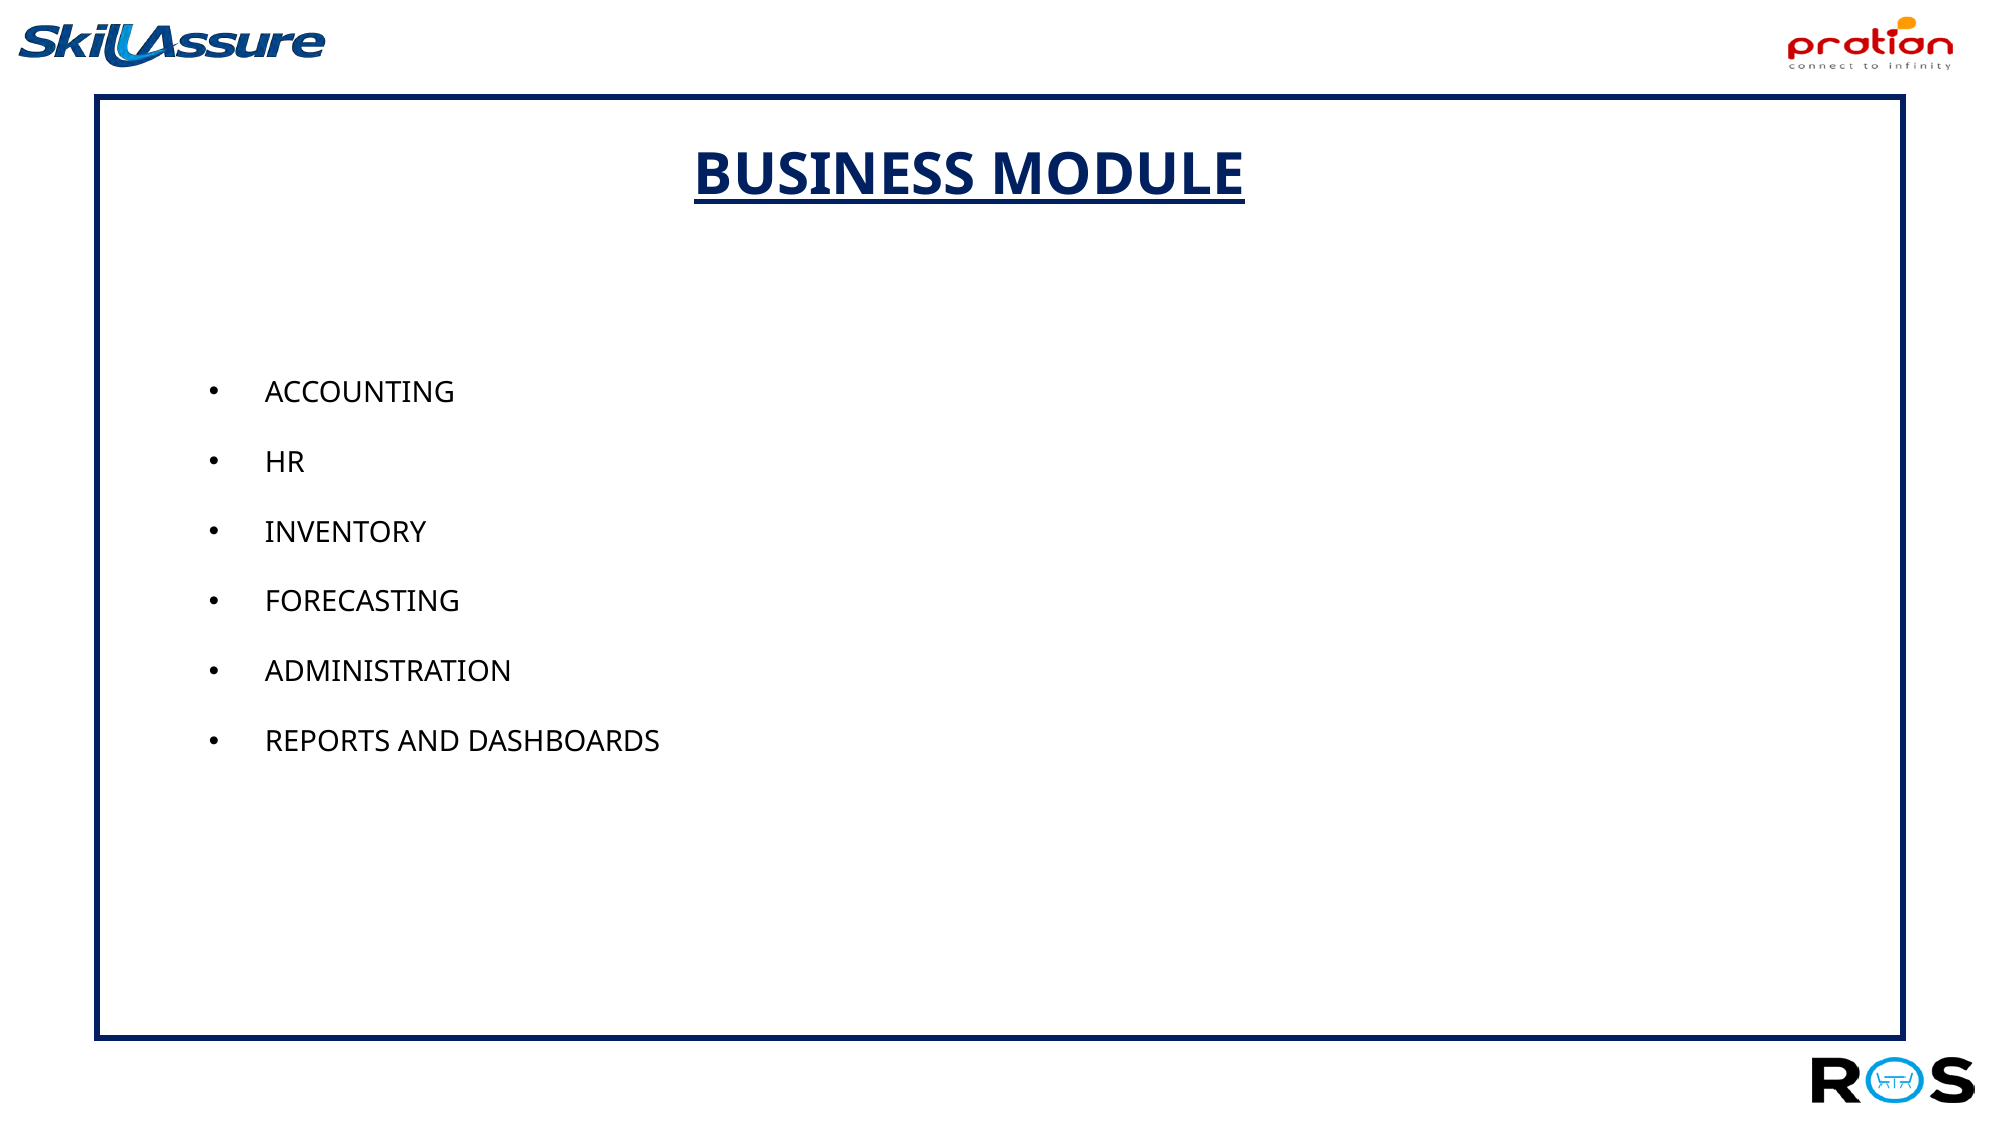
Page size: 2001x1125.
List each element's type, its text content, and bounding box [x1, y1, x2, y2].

picture [1812, 1057, 1887, 1103]
picture [1903, 1057, 1975, 1103]
text_box [7, 12, 331, 74]
text_box ACCOUNTING HR INVENTORY FORECASTING ADMINISTRATION REPORTS AND DASHBOARDS [194, 365, 836, 765]
text_box BUSINESS MODULE [679, 129, 1321, 214]
picture [1871, 1062, 1918, 1098]
text_box [96, 96, 1904, 1039]
picture [1752, 5, 1992, 81]
